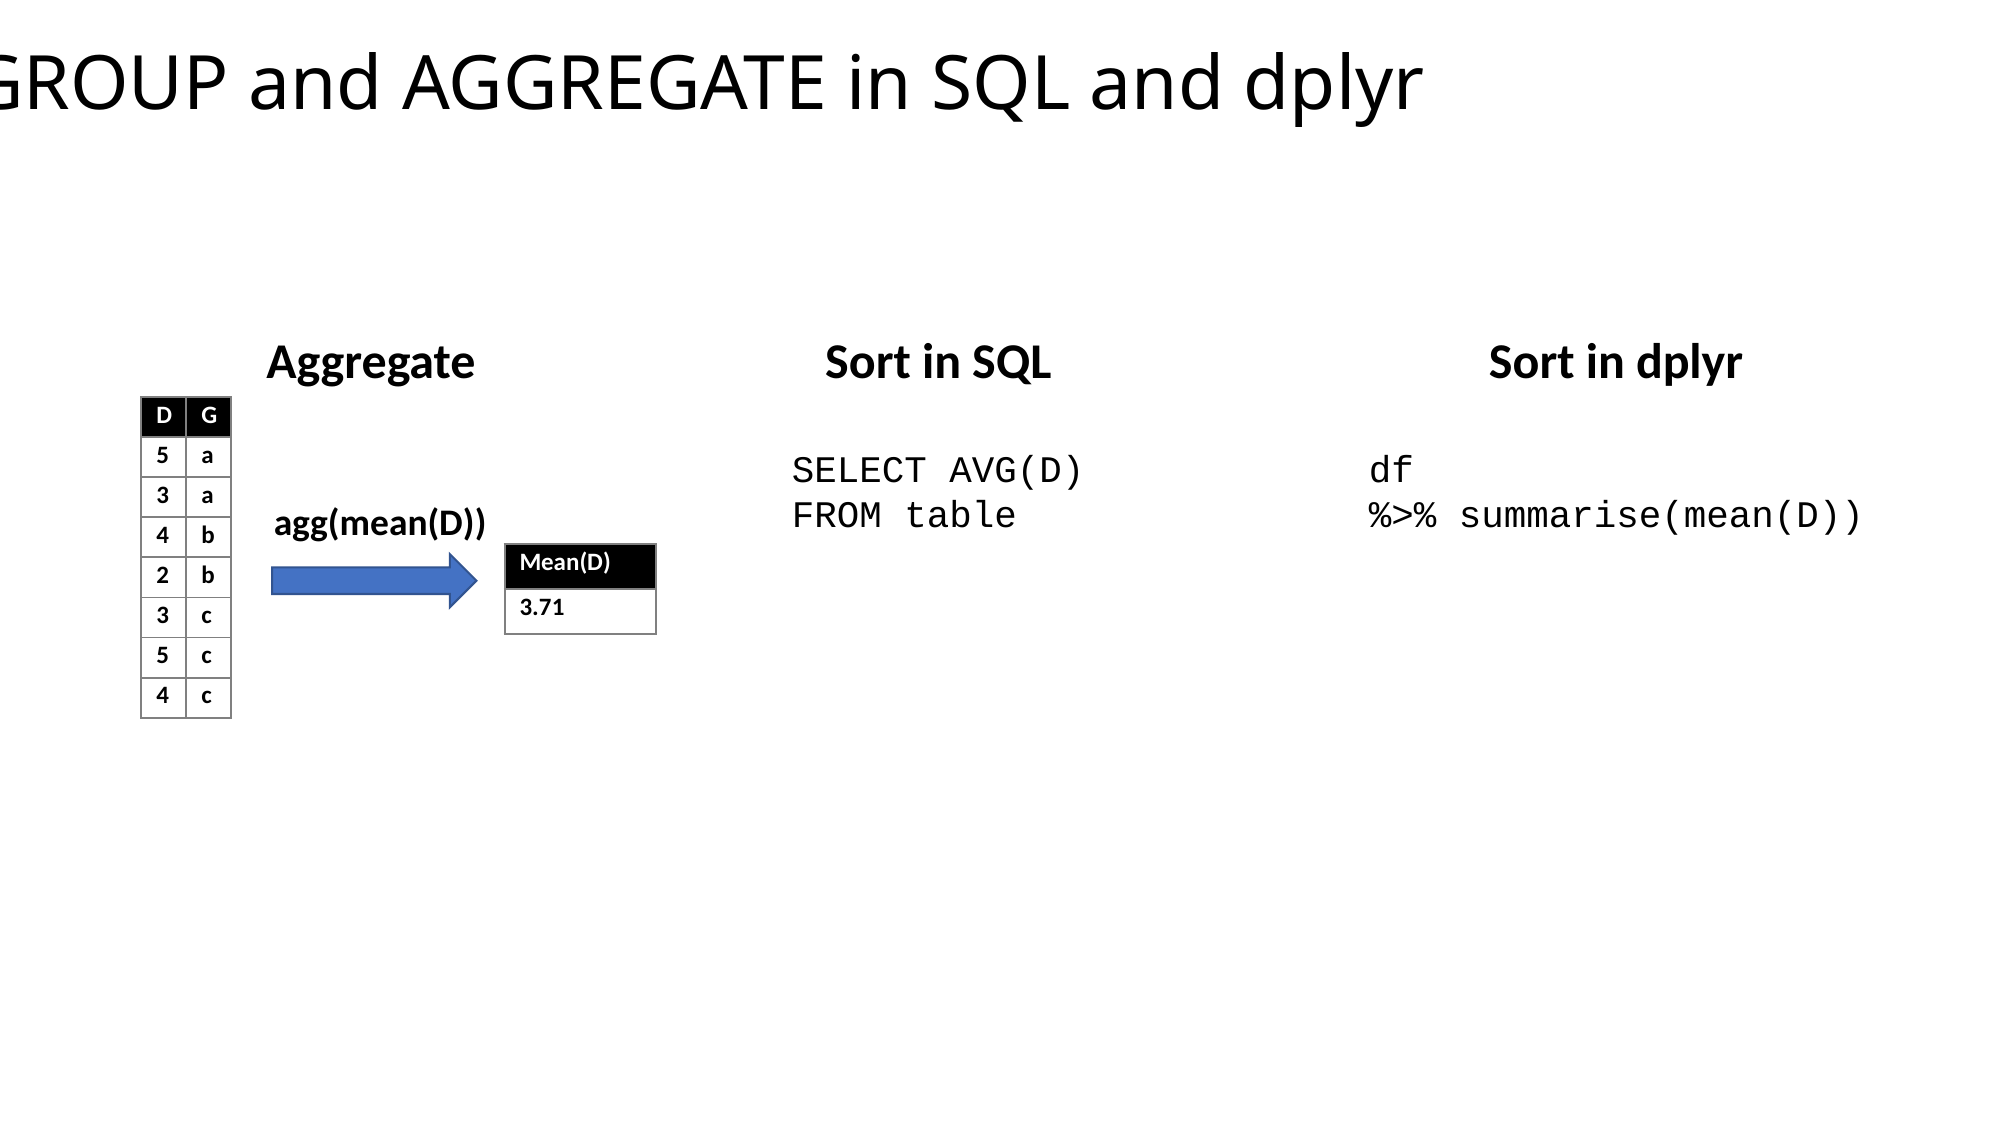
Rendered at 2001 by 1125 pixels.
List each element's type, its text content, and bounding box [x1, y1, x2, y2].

table_cell b [187, 518, 230, 556]
table_cell 2 [142, 558, 185, 597]
table_header Mean(D) [506, 545, 655, 588]
table_cell 5 [142, 638, 185, 677]
table_header D [142, 398, 185, 436]
table_cell 3 [142, 478, 185, 516]
table_cell 4 [142, 518, 185, 556]
table_cell b [187, 558, 230, 597]
text_box Aggregate [251, 321, 491, 396]
table_cell c [187, 638, 230, 677]
text_box agg(mean(D)) [258, 490, 502, 551]
table_cell 3.71 [506, 590, 655, 633]
table_cell c [187, 598, 230, 637]
table_cell a [187, 478, 230, 516]
text_box df %>% summarise(mean(D)) [1353, 437, 1879, 543]
text_box Sort in dplyr [1474, 321, 1759, 396]
table_header G [187, 398, 230, 436]
table_cell 3 [142, 598, 185, 637]
text_box SELECT AVG(D) FROM table [777, 437, 1100, 543]
table_cell 5 [142, 438, 185, 476]
text_box GROUP and AGGREGATE in SQL and dplyr [0, 27, 1441, 132]
table_cell c [187, 679, 230, 717]
table_cell 4 [142, 679, 185, 717]
text_box [271, 551, 478, 610]
table_cell a [187, 438, 230, 476]
text_box Sort in SQL [810, 321, 1067, 396]
